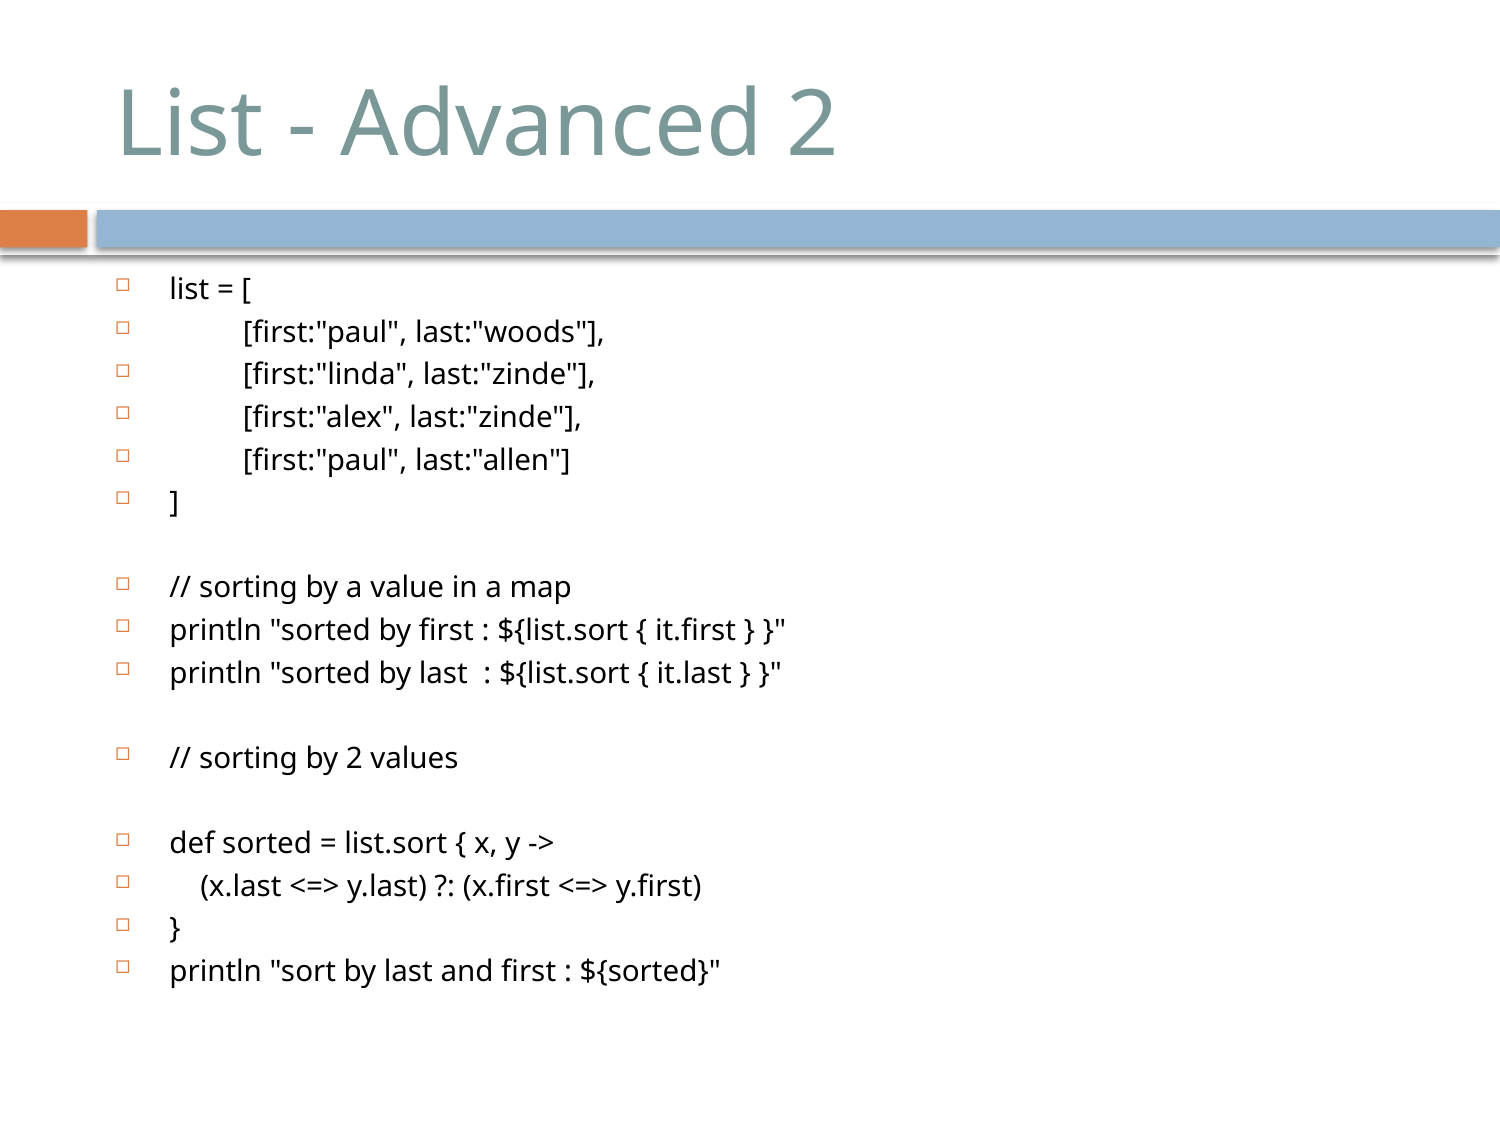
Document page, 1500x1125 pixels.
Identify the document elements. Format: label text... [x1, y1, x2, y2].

title List - Advanced 2 [100, 37, 1438, 200]
list list = [ [first:"paul", last:"woods"], [first:"linda", last:"zinde"], [first:"alex", last:"zinde"], [first:"paul", last:"allen"] ] // sorting by a value in a map println "sorted by first : ${list.sort { it.first } }" println "sorted by last : ${list.sort { it.last } }" // sorting by 2 values def sorted = list.sort { x, y -> (x.last <=> y.last) ?: (x.first <=> y.first) } println "sort by last and first : ${sorted}" [100, 262, 1438, 1000]
